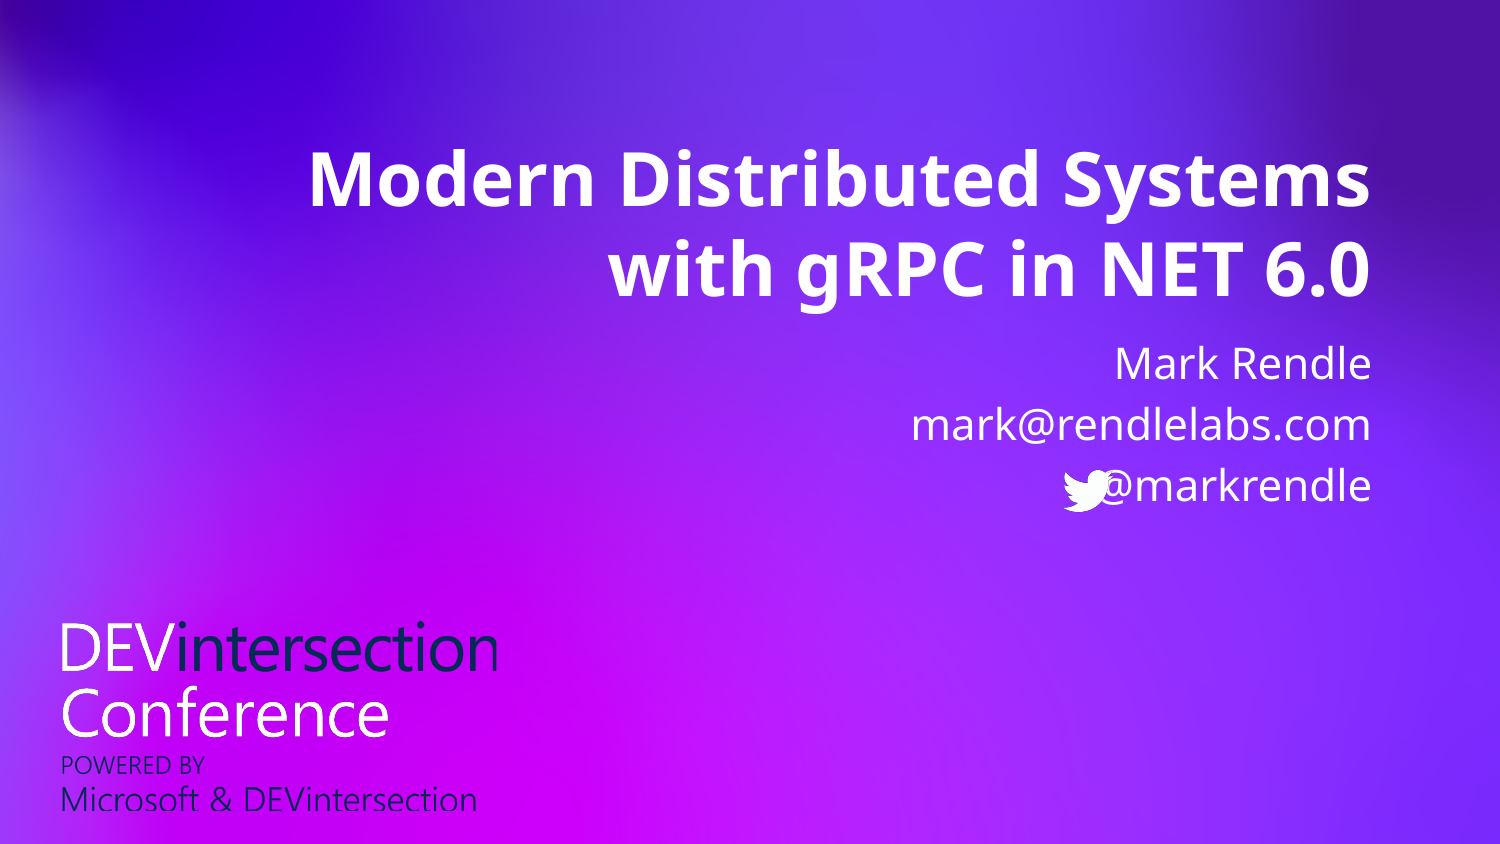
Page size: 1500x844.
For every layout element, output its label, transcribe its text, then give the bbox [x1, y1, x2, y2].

subtitle Mark Rendle mark@rendlelabs.com @markrendle [337, 327, 1388, 560]
title Modern Distributed Systems with gRPC in NET 6.0 [112, 65, 1388, 319]
picture [1062, 465, 1114, 517]
